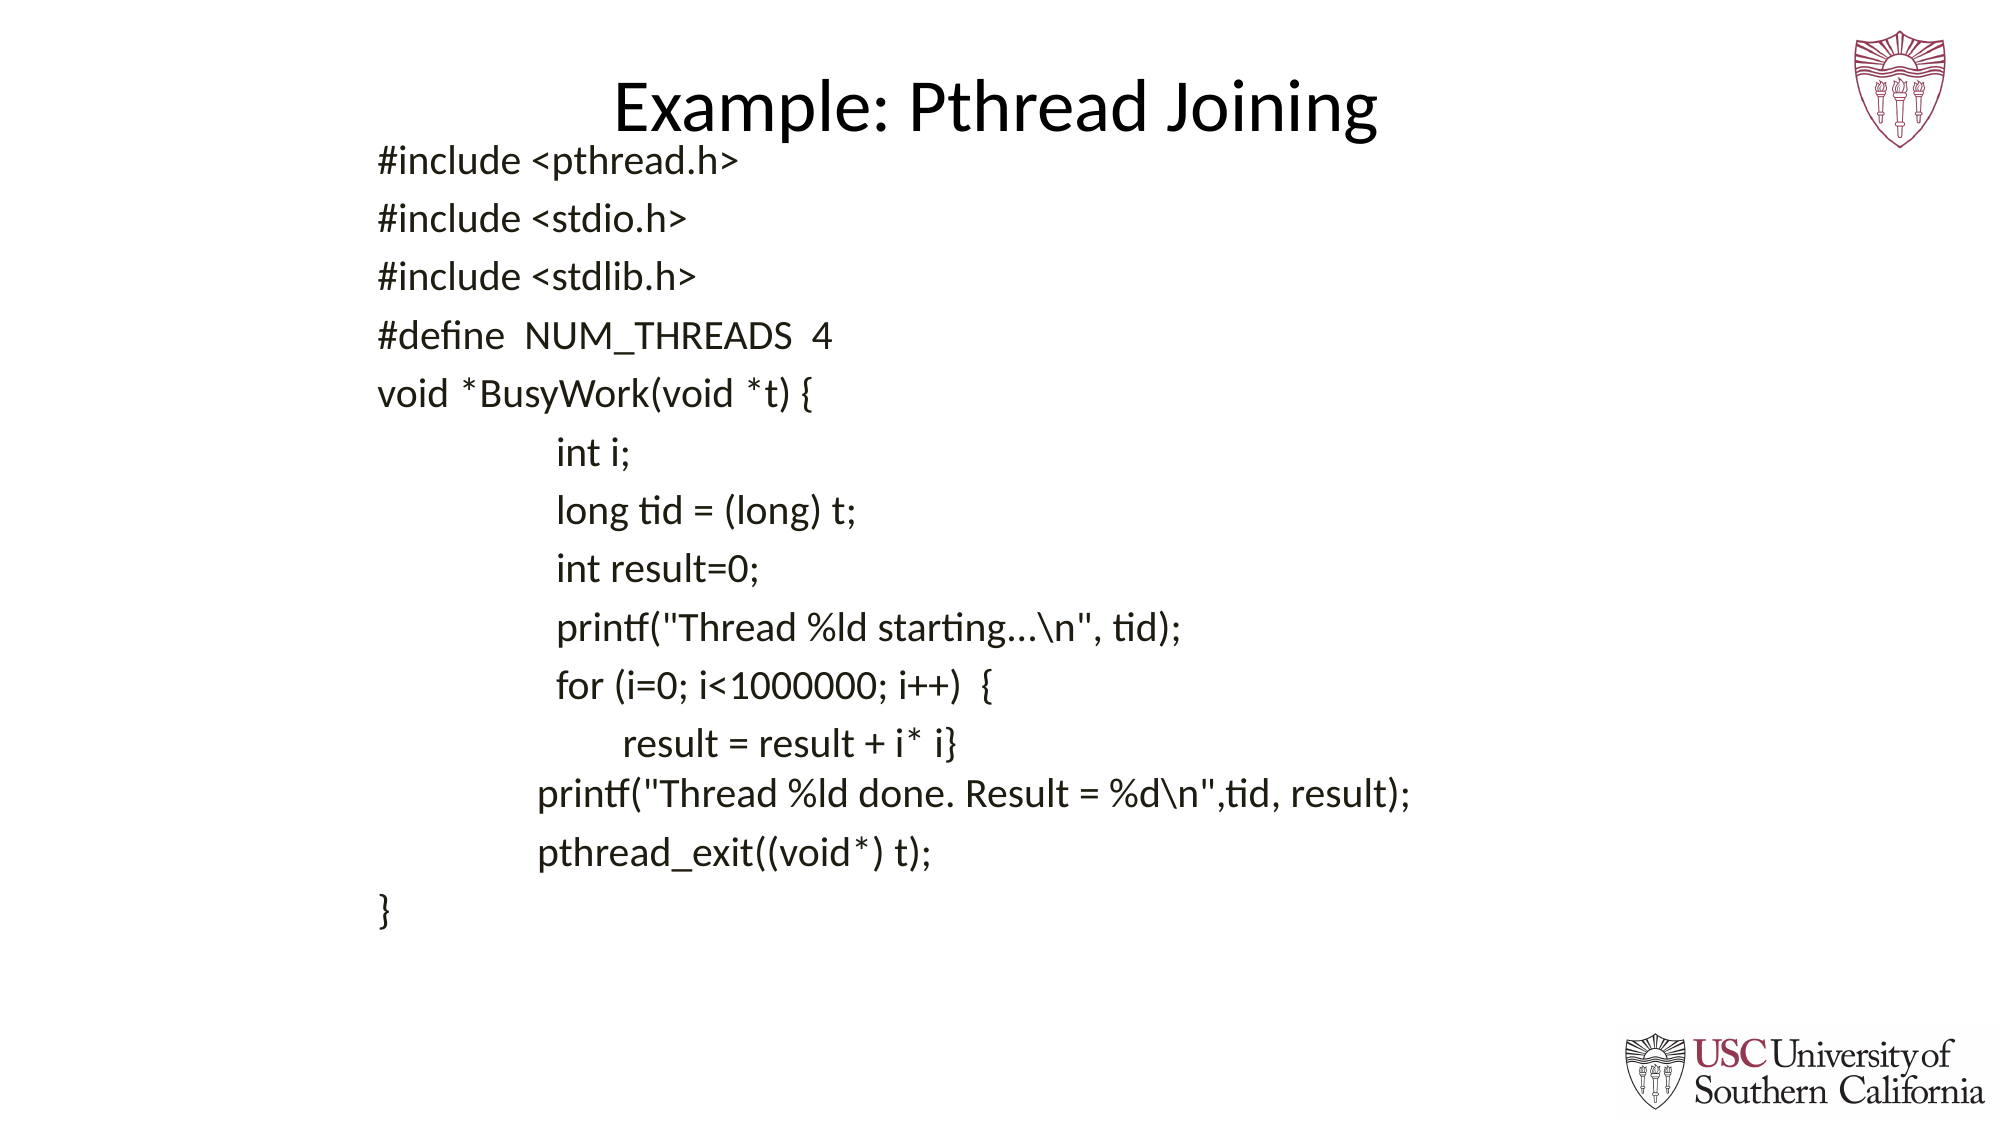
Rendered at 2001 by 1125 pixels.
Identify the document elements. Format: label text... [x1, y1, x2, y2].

title Example: Pthread Joining [350, 24, 1644, 178]
list #include <pthread.h> #include <stdio.h> #include <stdlib.h> #define NUM_THREADS 4 void *BusyWork(void *t) { int i; long tid = (long) t; int result=0; printf("Thread %ld starting...\n", tid); for (i=0; i<1000000; i++) { result = result + i* i} printf("Thread %ld done. Result = %d\n",tid, result); pthread_exit((void*) t); } [362, 125, 1660, 963]
